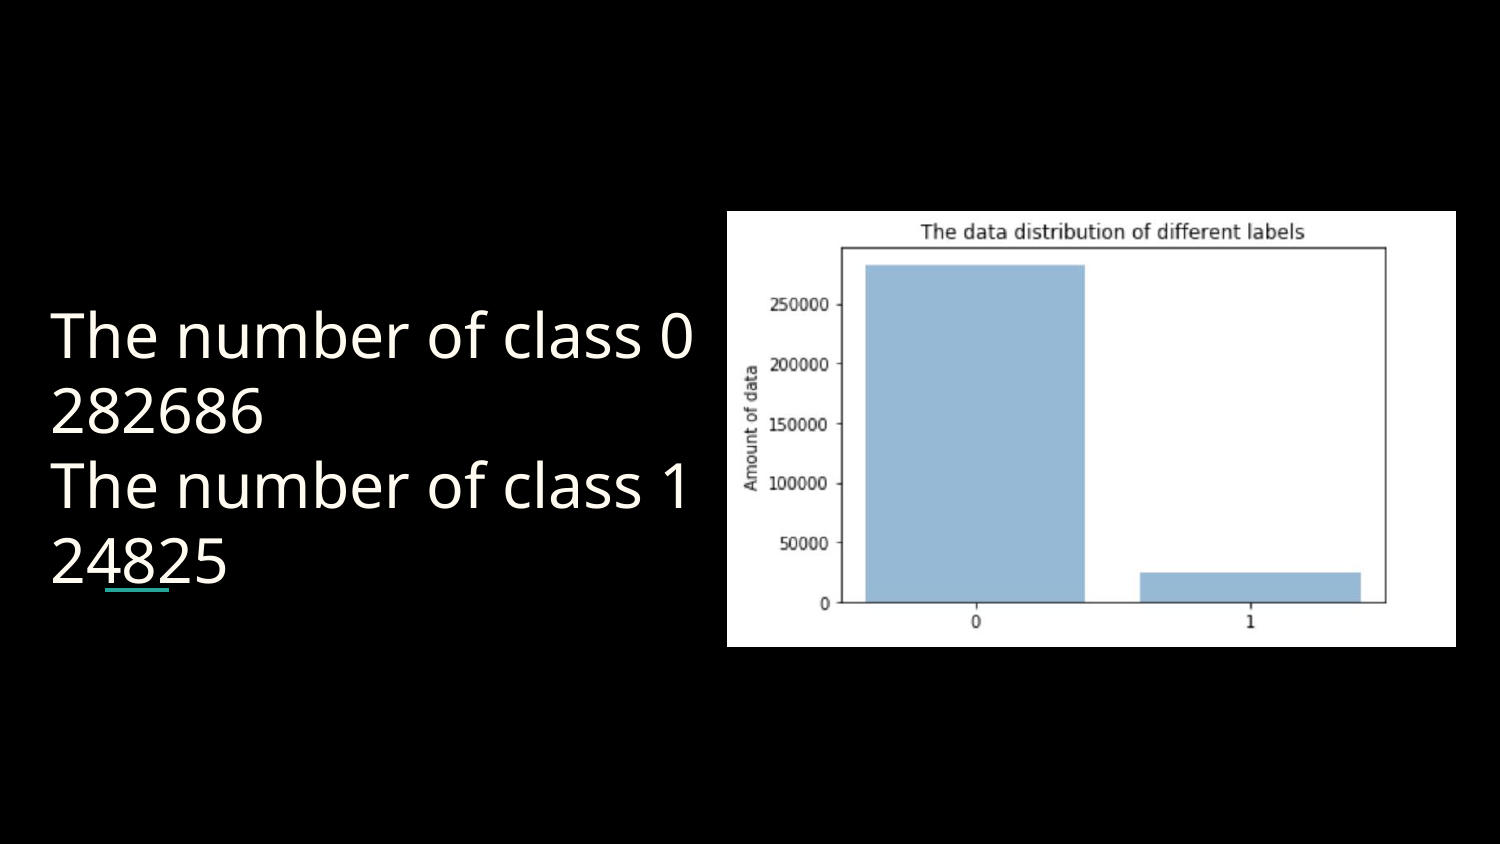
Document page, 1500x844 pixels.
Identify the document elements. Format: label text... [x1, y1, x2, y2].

title The number of class 0 282686 The number of class 1 24825 [35, 26, 850, 611]
picture [727, 211, 1456, 647]
